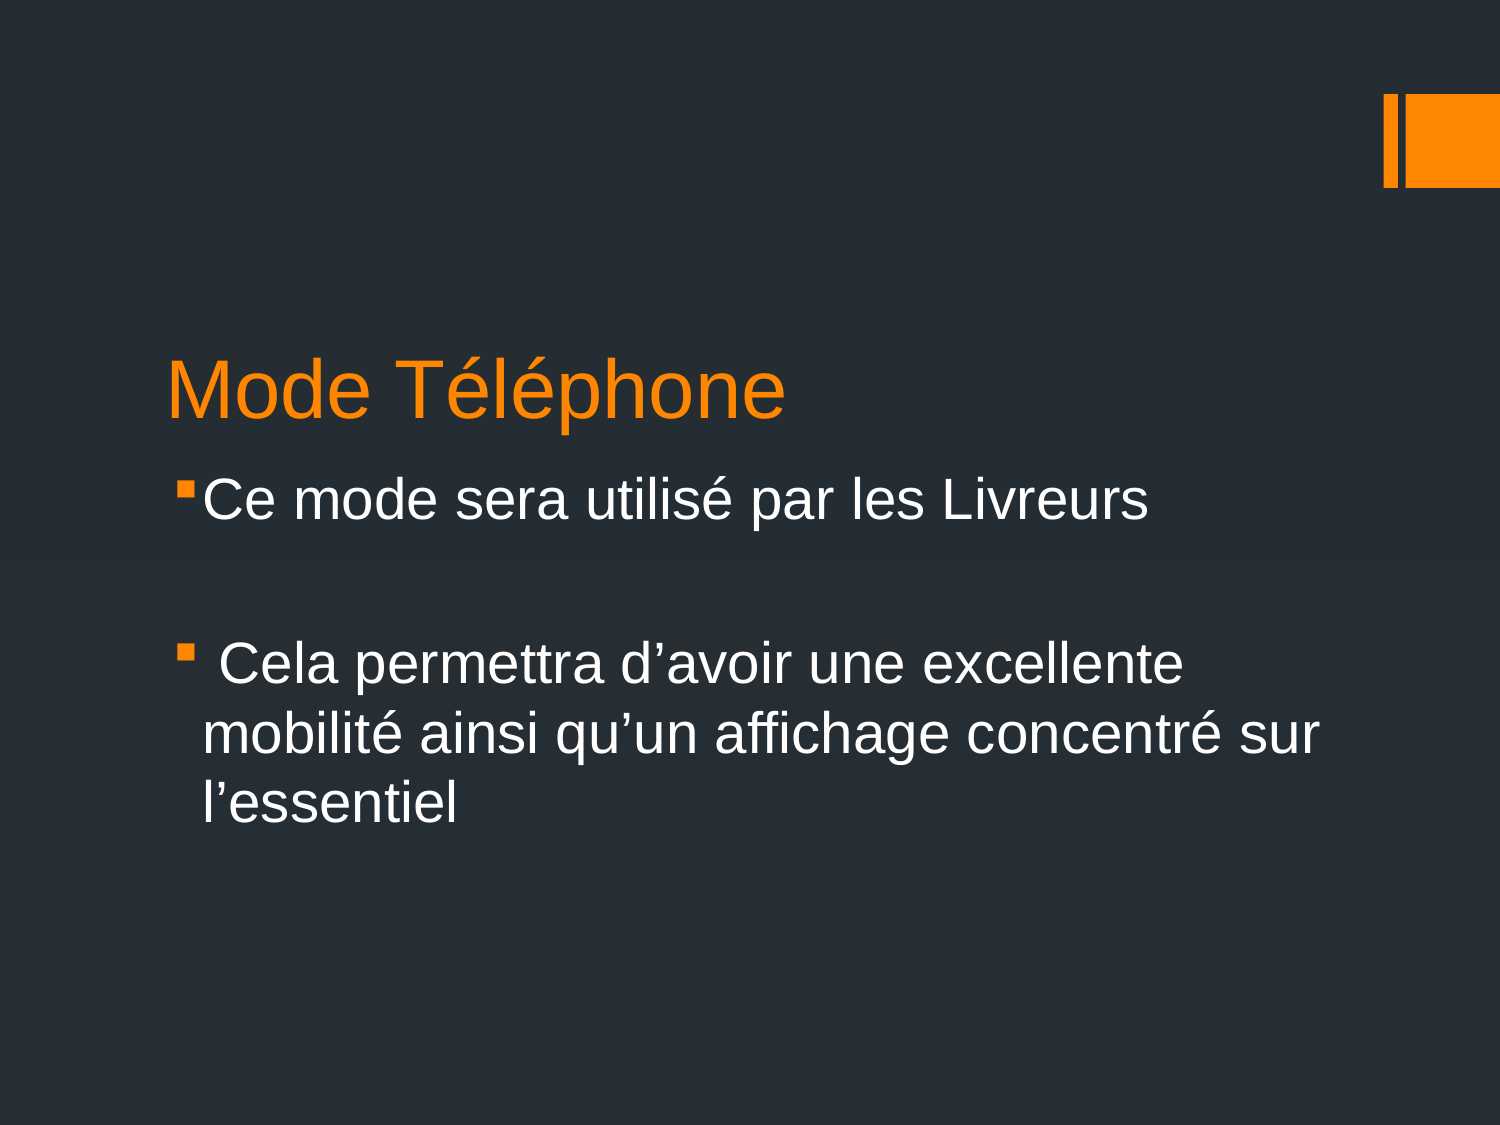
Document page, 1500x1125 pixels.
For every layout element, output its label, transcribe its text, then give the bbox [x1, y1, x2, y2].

list Ce mode sera utilisé par les Livreurs Cela permettra d’avoir une excellente mobilité ainsi qu’un affichage concentré sur l’essentiel [150, 454, 1350, 1035]
title Mode Téléphone [150, 253, 1350, 443]
